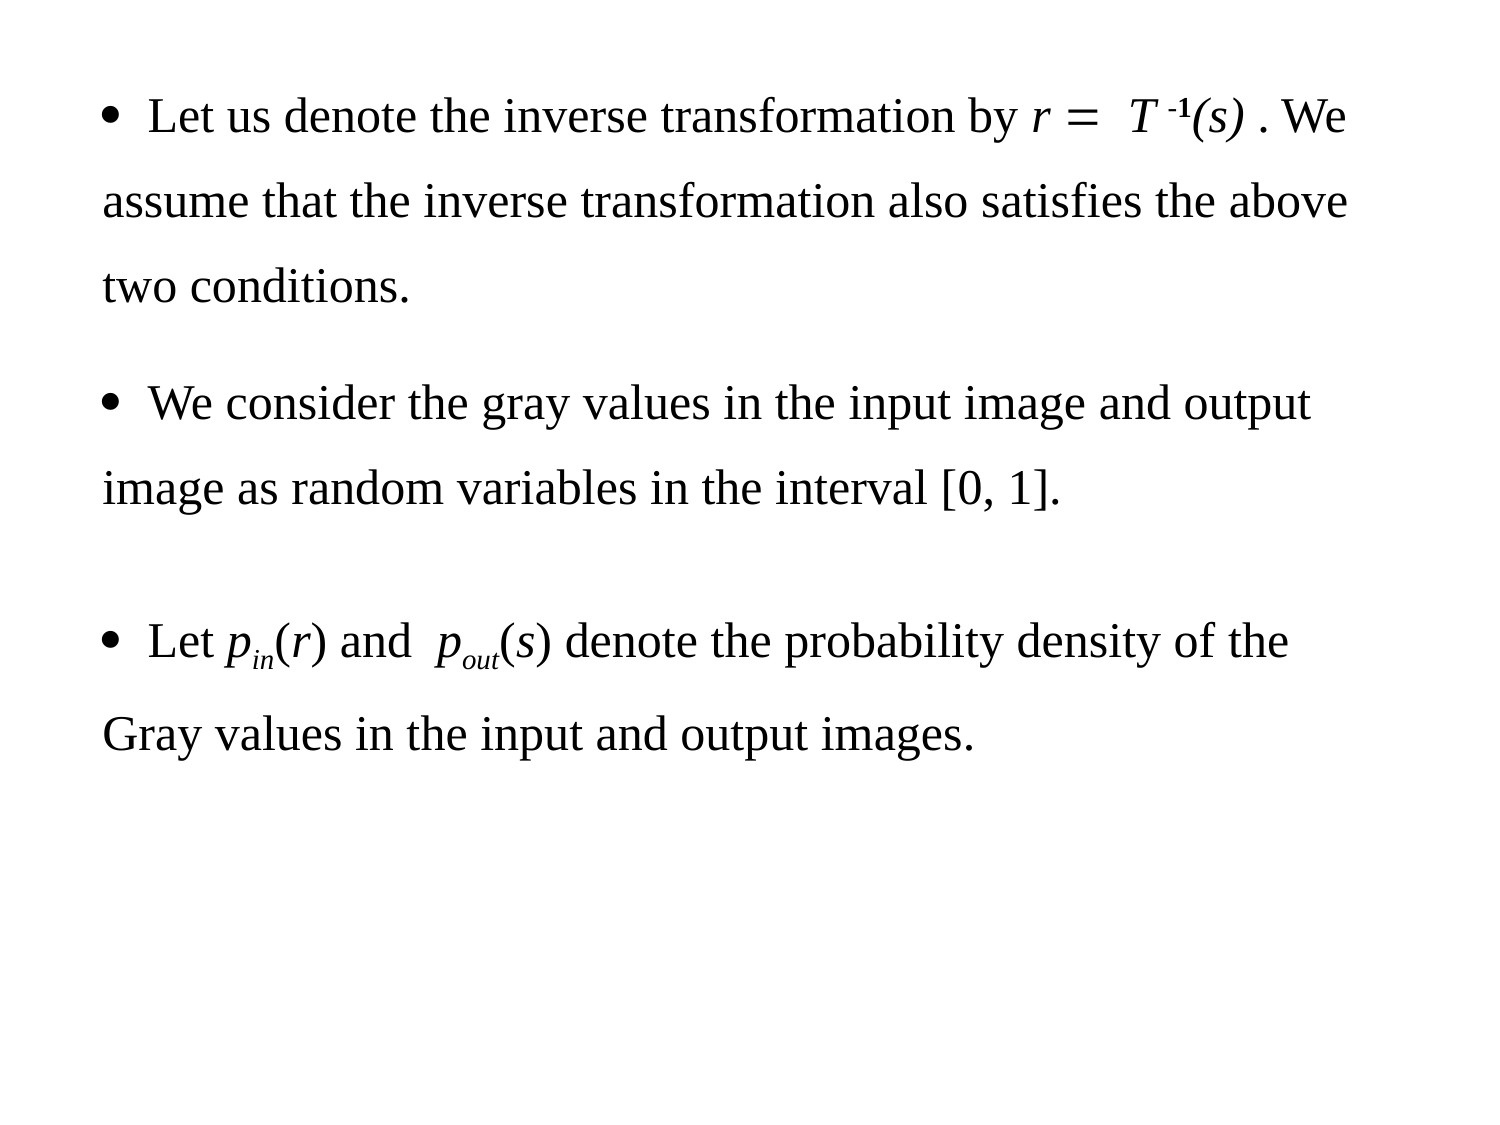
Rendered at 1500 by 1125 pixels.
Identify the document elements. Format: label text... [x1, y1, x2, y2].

text_box · Let us denote the inverse transformation by r = T -1(s) . We assume that the inverse transformation also satisfies the above two conditions. [87, 74, 1400, 320]
text_box · We consider the gray values in the input image and output image as random variables in the interval [0, 1]. [87, 362, 1363, 523]
text_box · Let pin(r) and pout(s) denote the probability density of the Gray values in the input and output images. [87, 600, 1363, 768]
